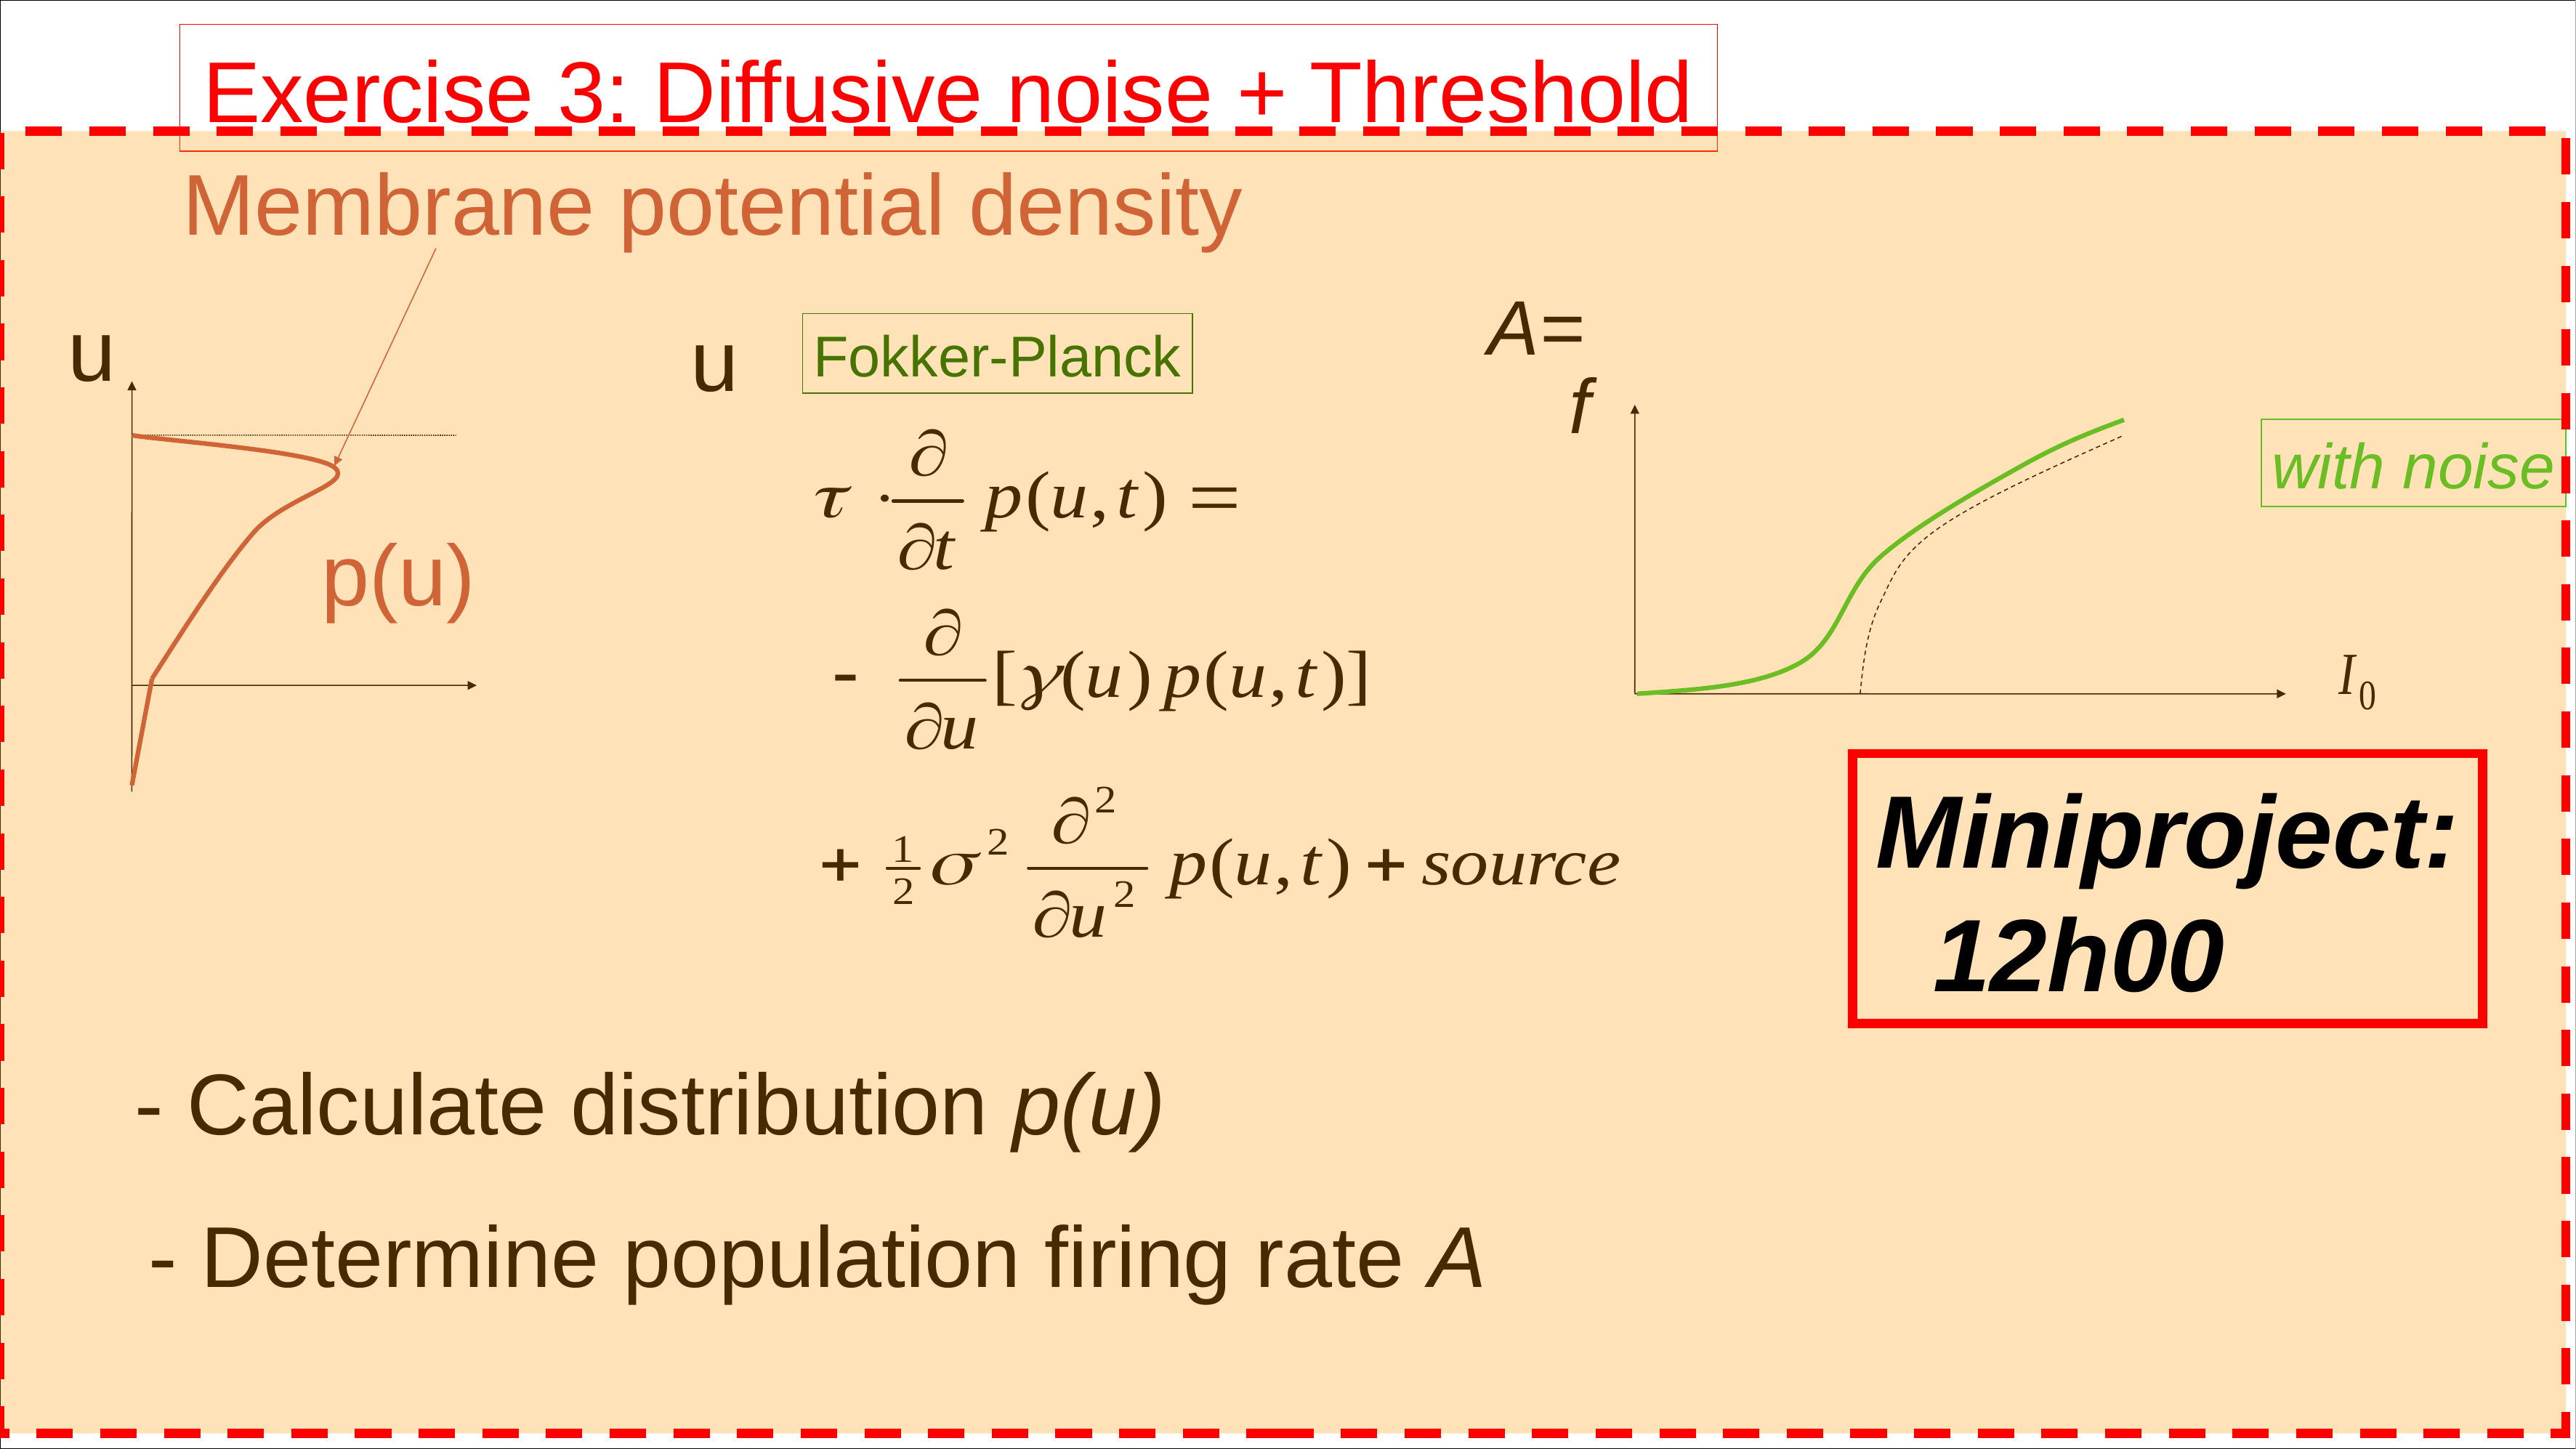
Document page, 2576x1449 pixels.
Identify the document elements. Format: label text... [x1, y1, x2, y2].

text_box [0, 0, 2576, 1449]
text_box [0, 131, 2566, 1434]
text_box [800, 313, 1634, 953]
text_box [171, 142, 1346, 467]
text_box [1346, 272, 2568, 724]
text_box Miniproject: 12h00 [1852, 753, 2483, 1024]
text_box Exercise 3: Diffusive noise + Threshold [179, 24, 1718, 131]
